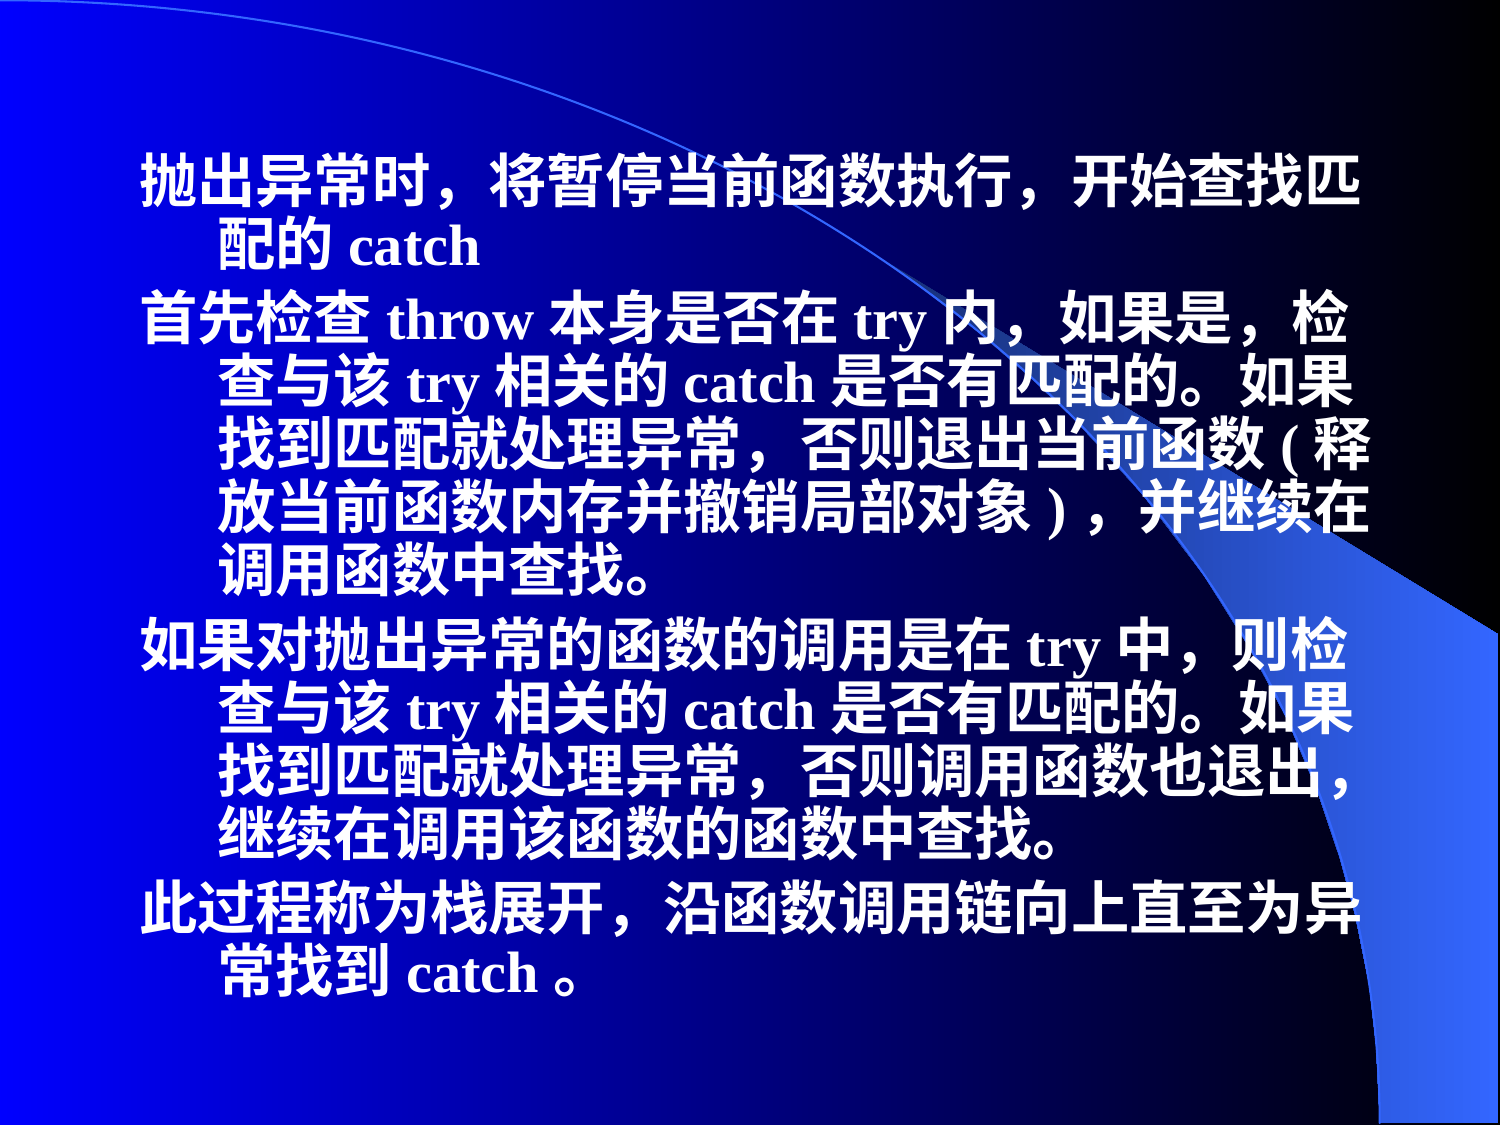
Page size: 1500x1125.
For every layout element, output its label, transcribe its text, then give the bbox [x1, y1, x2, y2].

list 抛出异常时，将暂停当前函数执行，开始查找匹配的catch 首先检查throw本身是否在try内，如果是，检查与该try相关的catch是否有匹配的。如果找到匹配就处理异常，否则退出当前函数(释放当前函数内存并撤销局部对象)，并继续在调用函数中查找。 如果对抛出异常的函数的调用是在try中，则检查与该try相关的catch是否有匹配的。如果找到匹配就处理异常，否则调用函数也退出，继续在调用该函数的函数中查找。 此过程称为栈展开，沿函数调用链向上直至为异常找到catch。 [123, 144, 1400, 1037]
